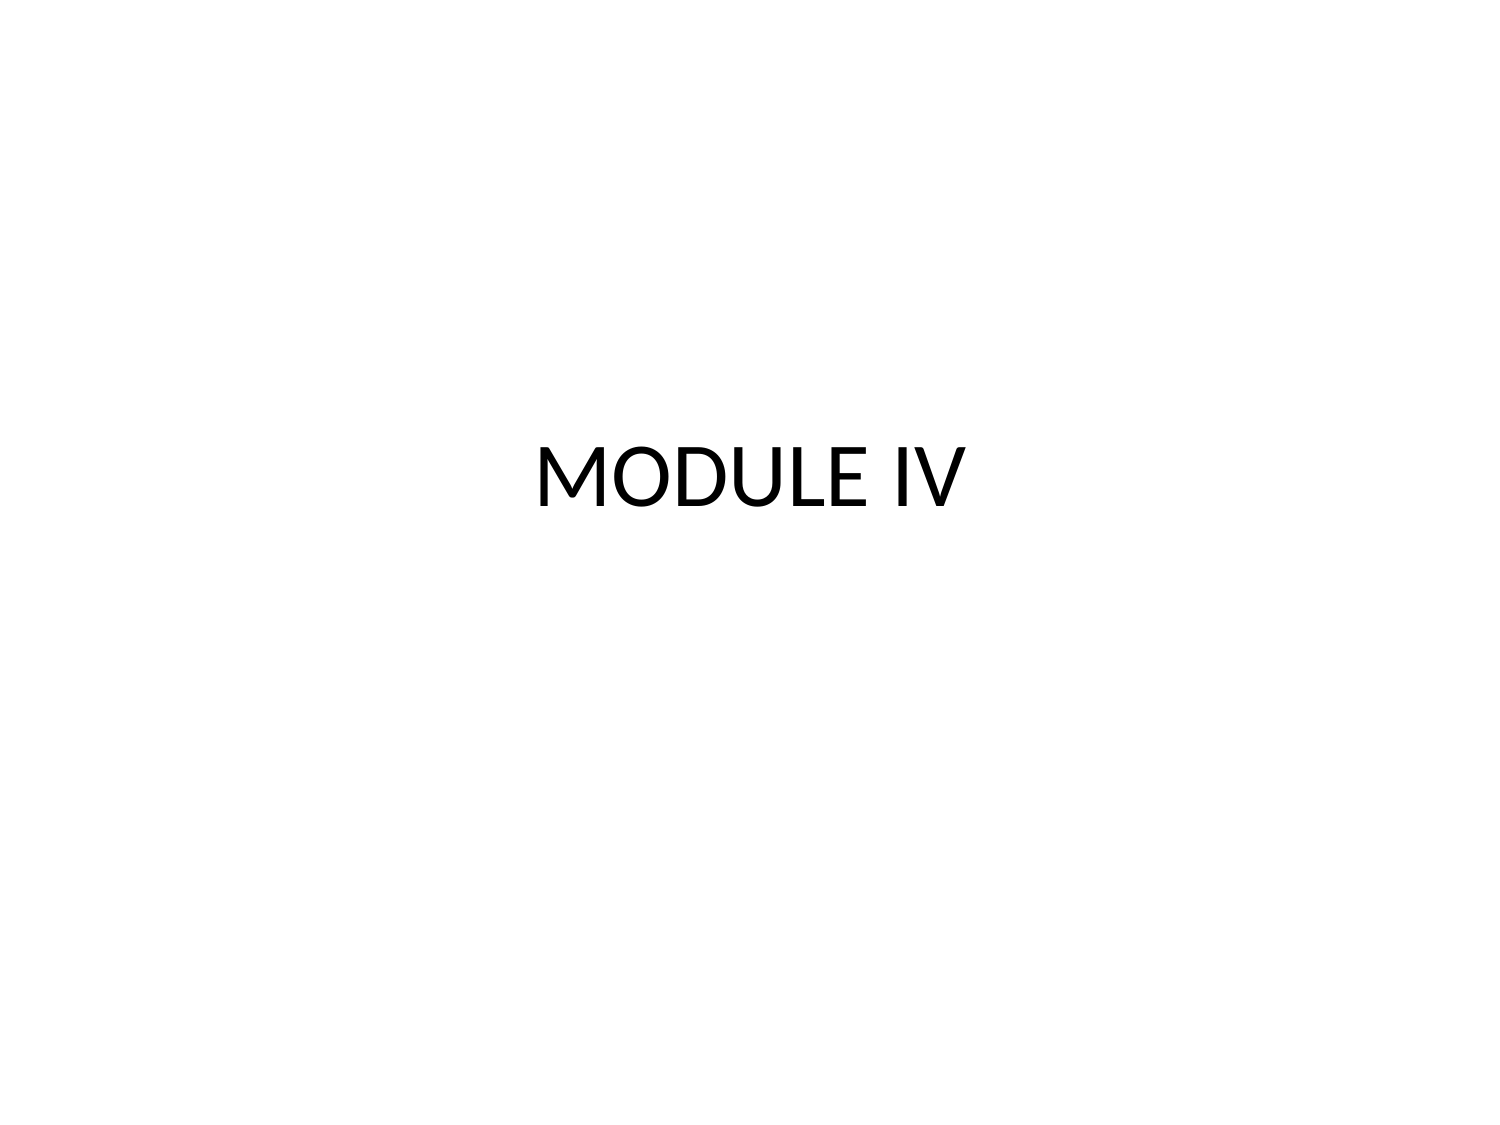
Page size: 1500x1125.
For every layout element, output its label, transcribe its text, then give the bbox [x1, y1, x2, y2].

title MODULE IV [112, 349, 1388, 591]
